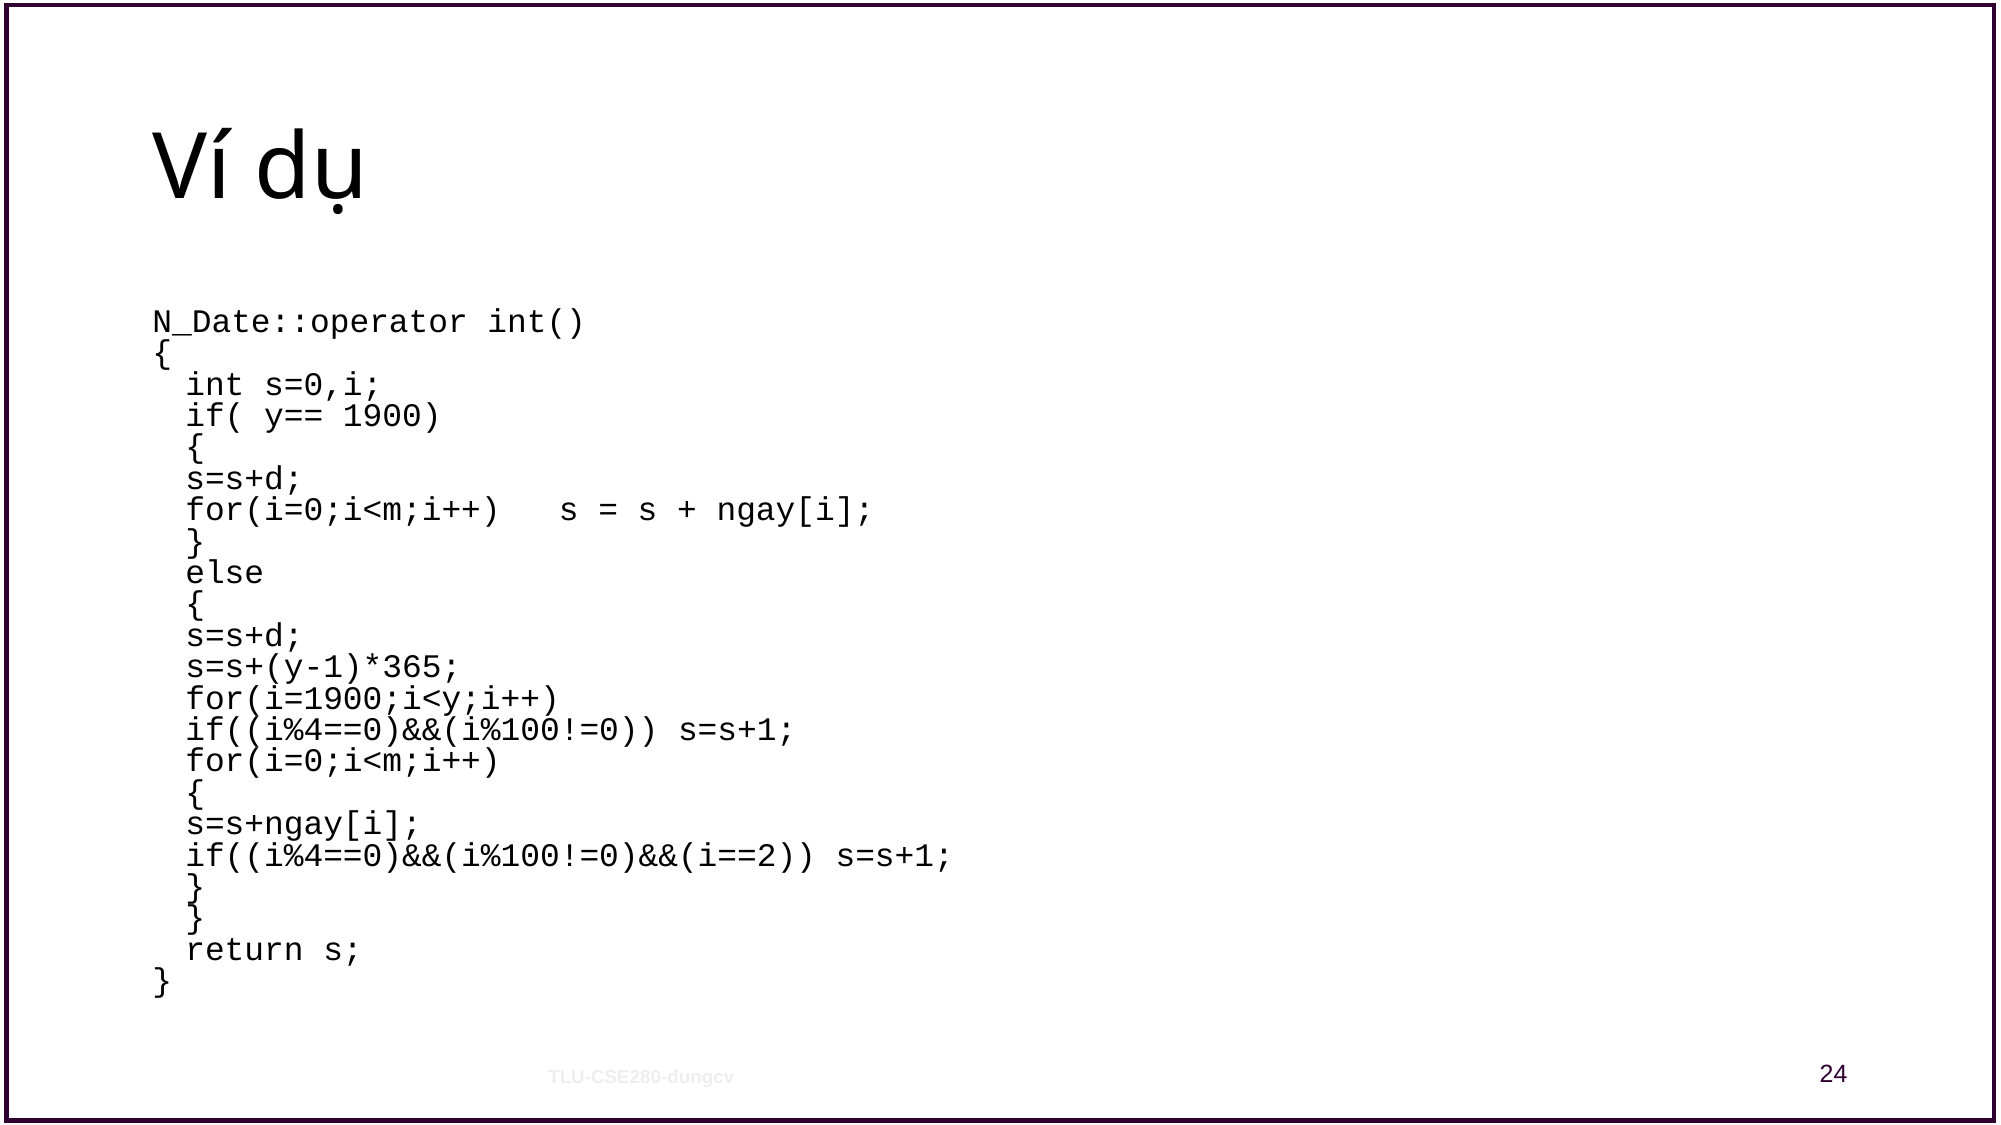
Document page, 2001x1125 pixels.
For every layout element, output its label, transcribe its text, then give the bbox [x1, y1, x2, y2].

title Ví dụ [137, 59, 1863, 278]
list N_Date::operator int() { int s=0,i; if( y== 1900) { s=s+d; for(i=0;i<m;i++) s = s + ngay[i]; } else { s=s+d; s=s+(y-1)*365; for(i=1900;i<y;i++) if((i%4==0)&&(i%100!=0)) s=s+1; for(i=0;i<m;i++) { s=s+ngay[i]; if((i%4==0)&&(i%100!=0)&&(i==2)) s=s+1; } } return s; } [137, 299, 1863, 1014]
slide_number 24 [1412, 1042, 1863, 1103]
